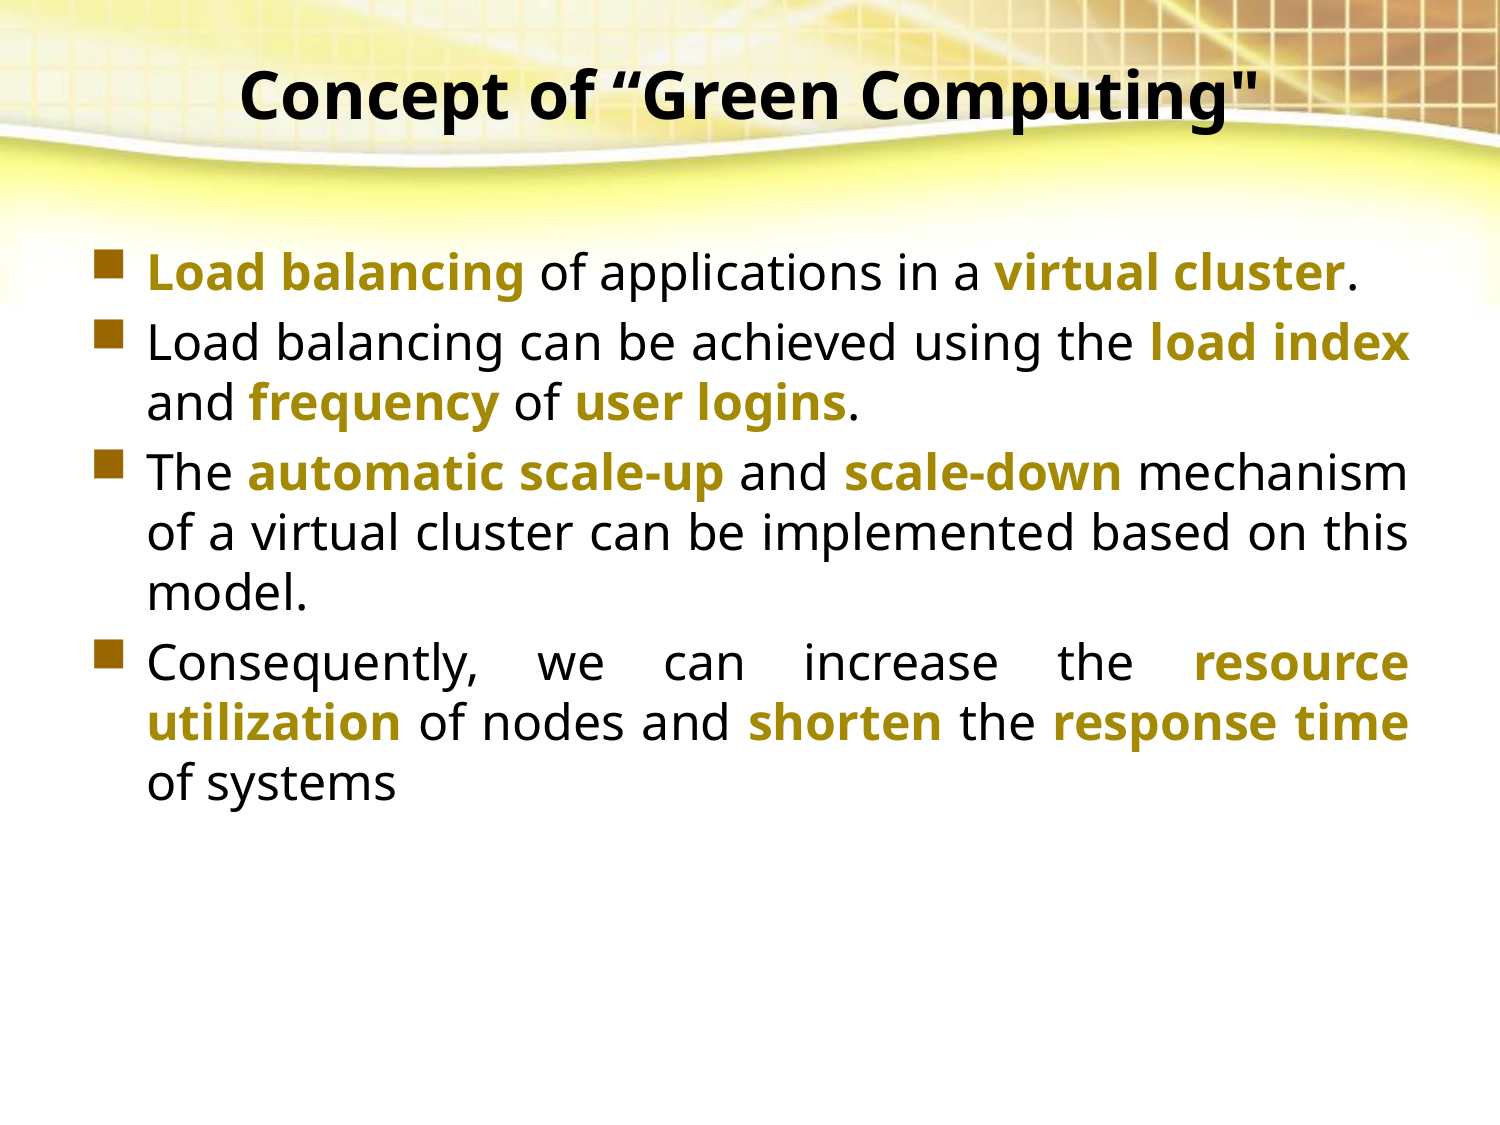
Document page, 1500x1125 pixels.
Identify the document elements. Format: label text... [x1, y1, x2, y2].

title Concept of “Green Computing" [74, 29, 1426, 158]
list Load balancing of applications in a virtual cluster. Load balancing can be achieved using the load index and frequency of user logins. The automatic scale-up and scale-down mechanism of a virtual cluster can be implemented based on this model. Consequently, we can increase the resource utilization of nodes and shorten the response time of systems [74, 232, 1426, 1066]
picture [0, 0, 1500, 1125]
